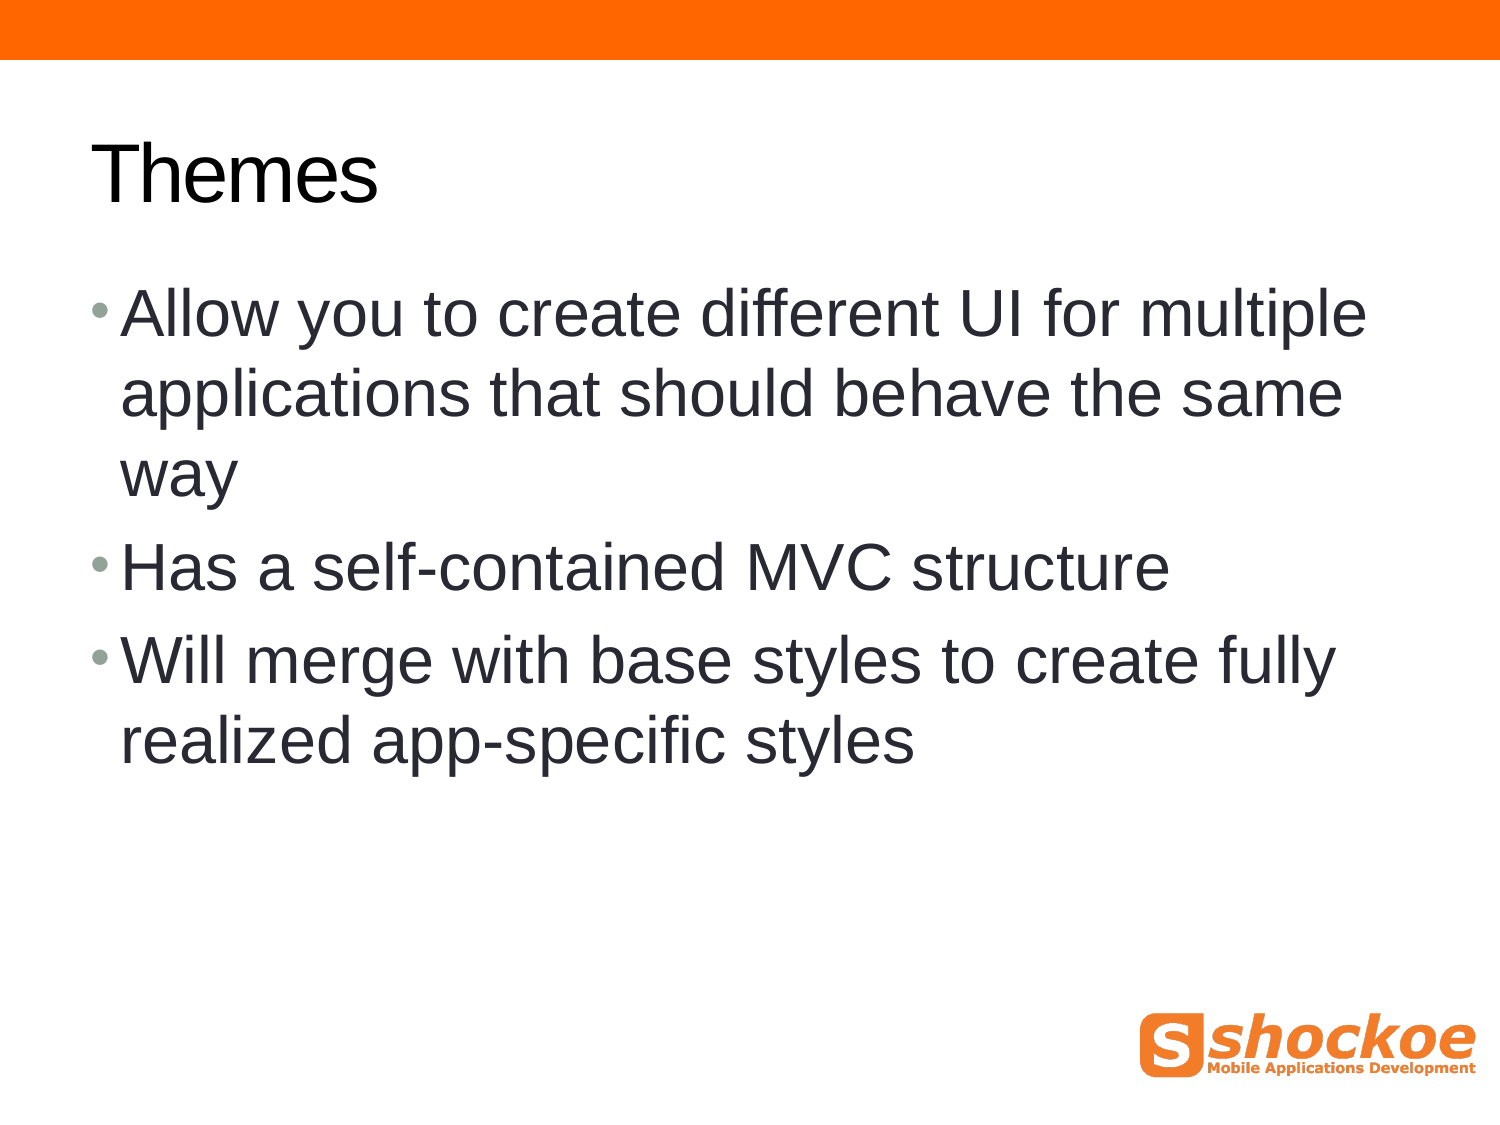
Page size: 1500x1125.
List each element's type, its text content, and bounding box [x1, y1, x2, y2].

list Allow you to create different UI for multiple applications that should behave the same way Has a self-contained MVC structure Will merge with base styles to create fully realized app-specific styles [75, 262, 1425, 1063]
title Themes [75, 87, 1425, 250]
picture [1125, 999, 1490, 1091]
